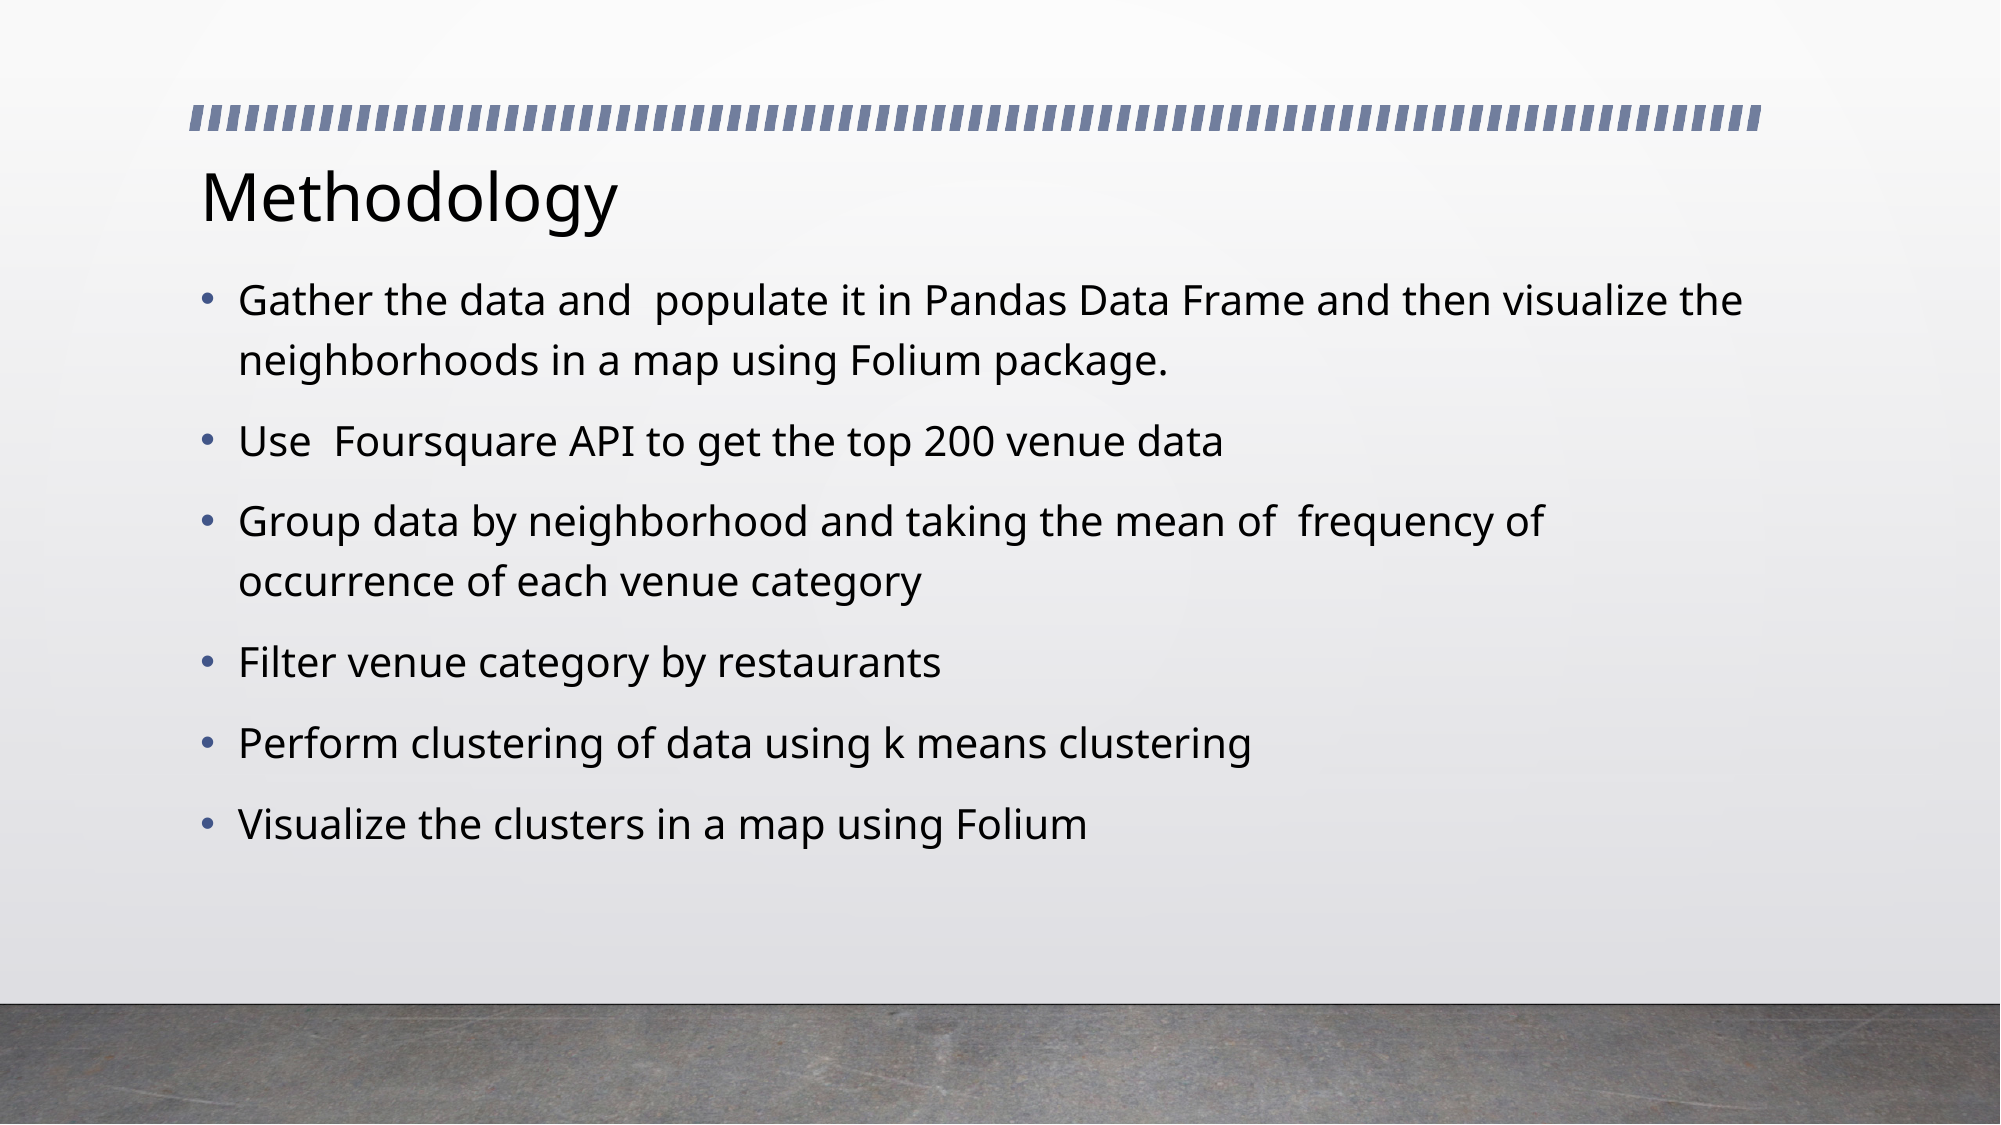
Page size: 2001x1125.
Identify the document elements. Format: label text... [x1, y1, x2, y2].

picture [0, 1004, 2000, 1124]
list Gather the data and populate it in Pandas Data Frame and then visualize the neighborhoods in a map using Folium package. Use Foursquare API to get the top 200 venue data Group data by neighborhood and taking the mean of frequency of occurrence of each venue category Filter venue category by restaurants Perform clustering of data using k means clustering Visualize the clusters in a map using Folium [185, 256, 1761, 969]
title Methodology [185, 156, 1761, 256]
